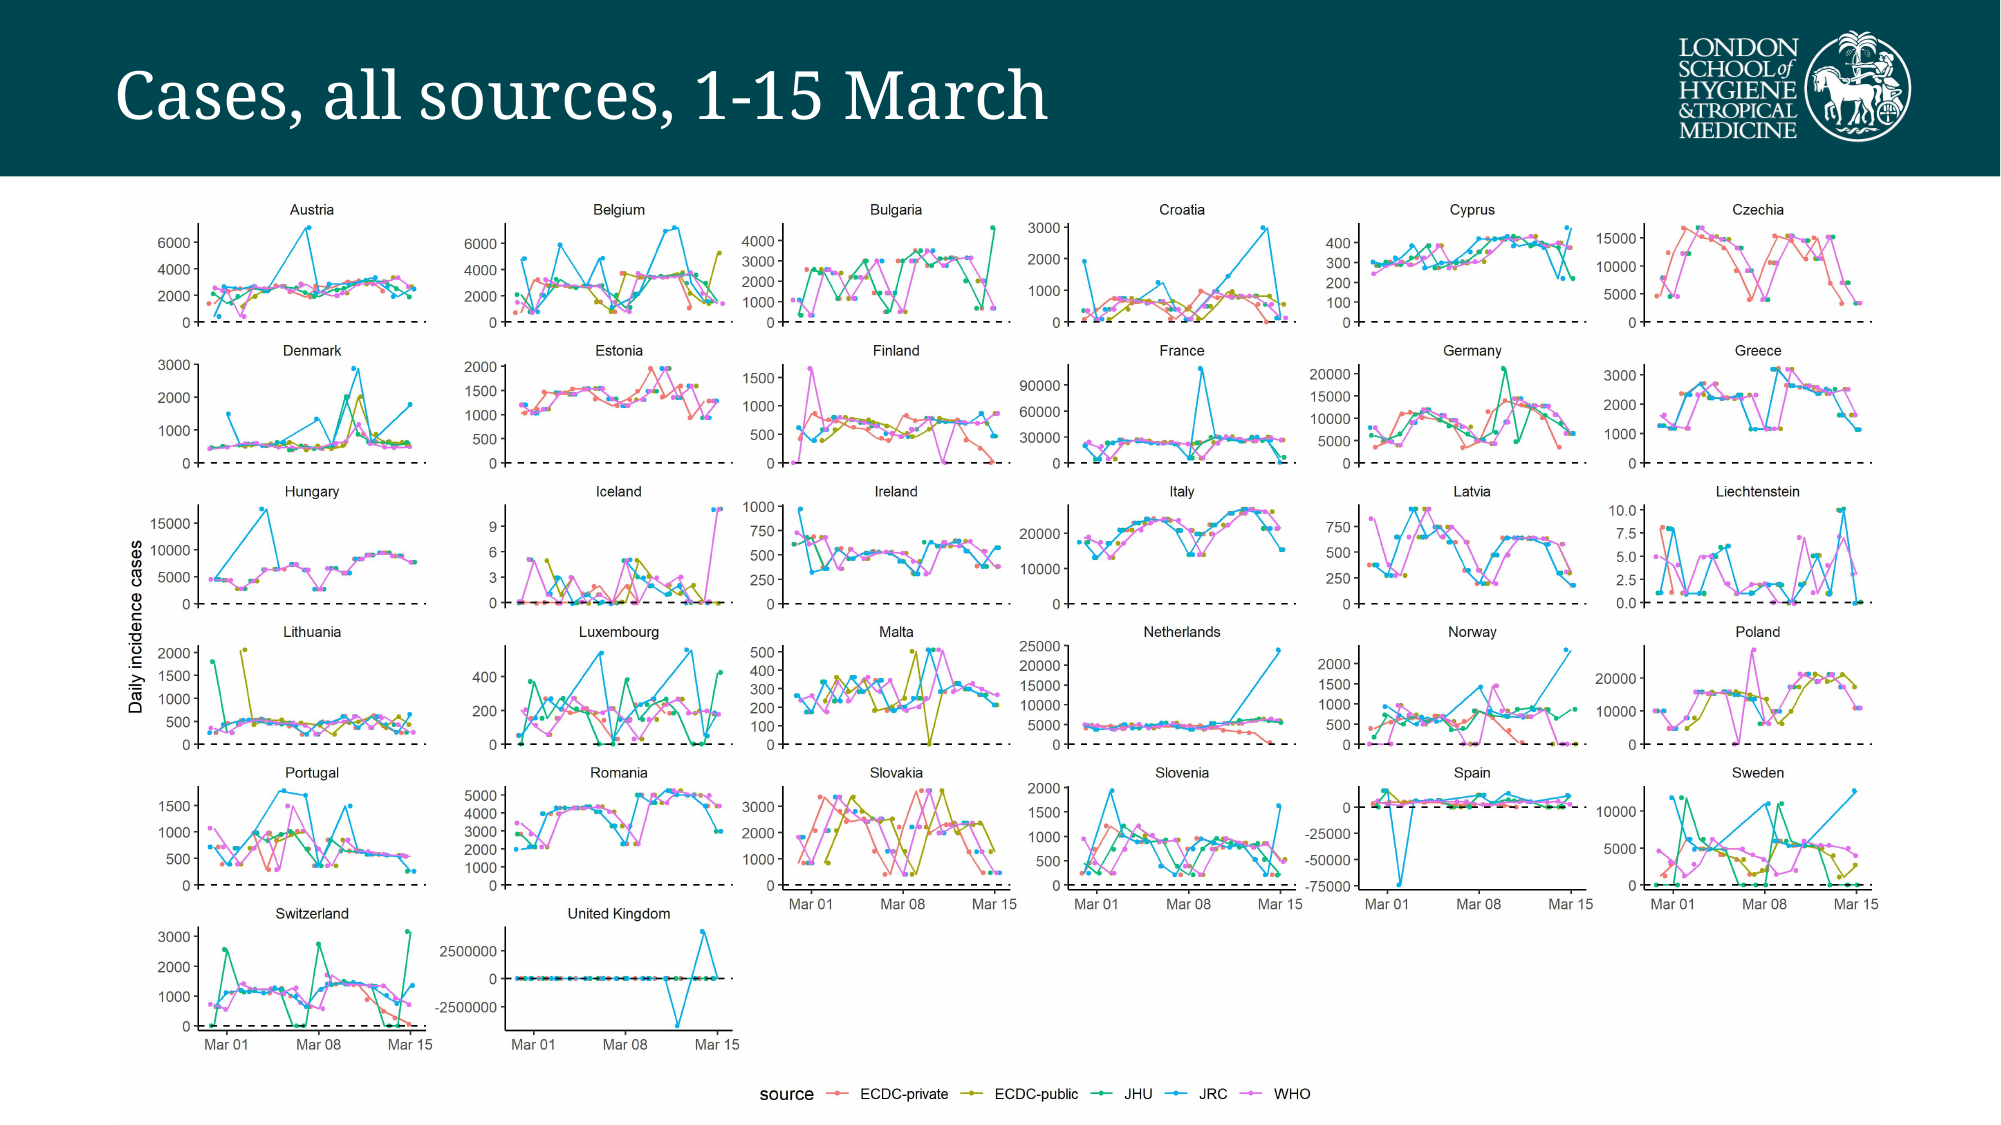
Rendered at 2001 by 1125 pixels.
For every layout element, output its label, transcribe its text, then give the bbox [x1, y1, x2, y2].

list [119, 185, 1881, 1125]
picture [0, 0, 2001, 1125]
title Cases, all sources, 1-15 March [99, 45, 1656, 148]
